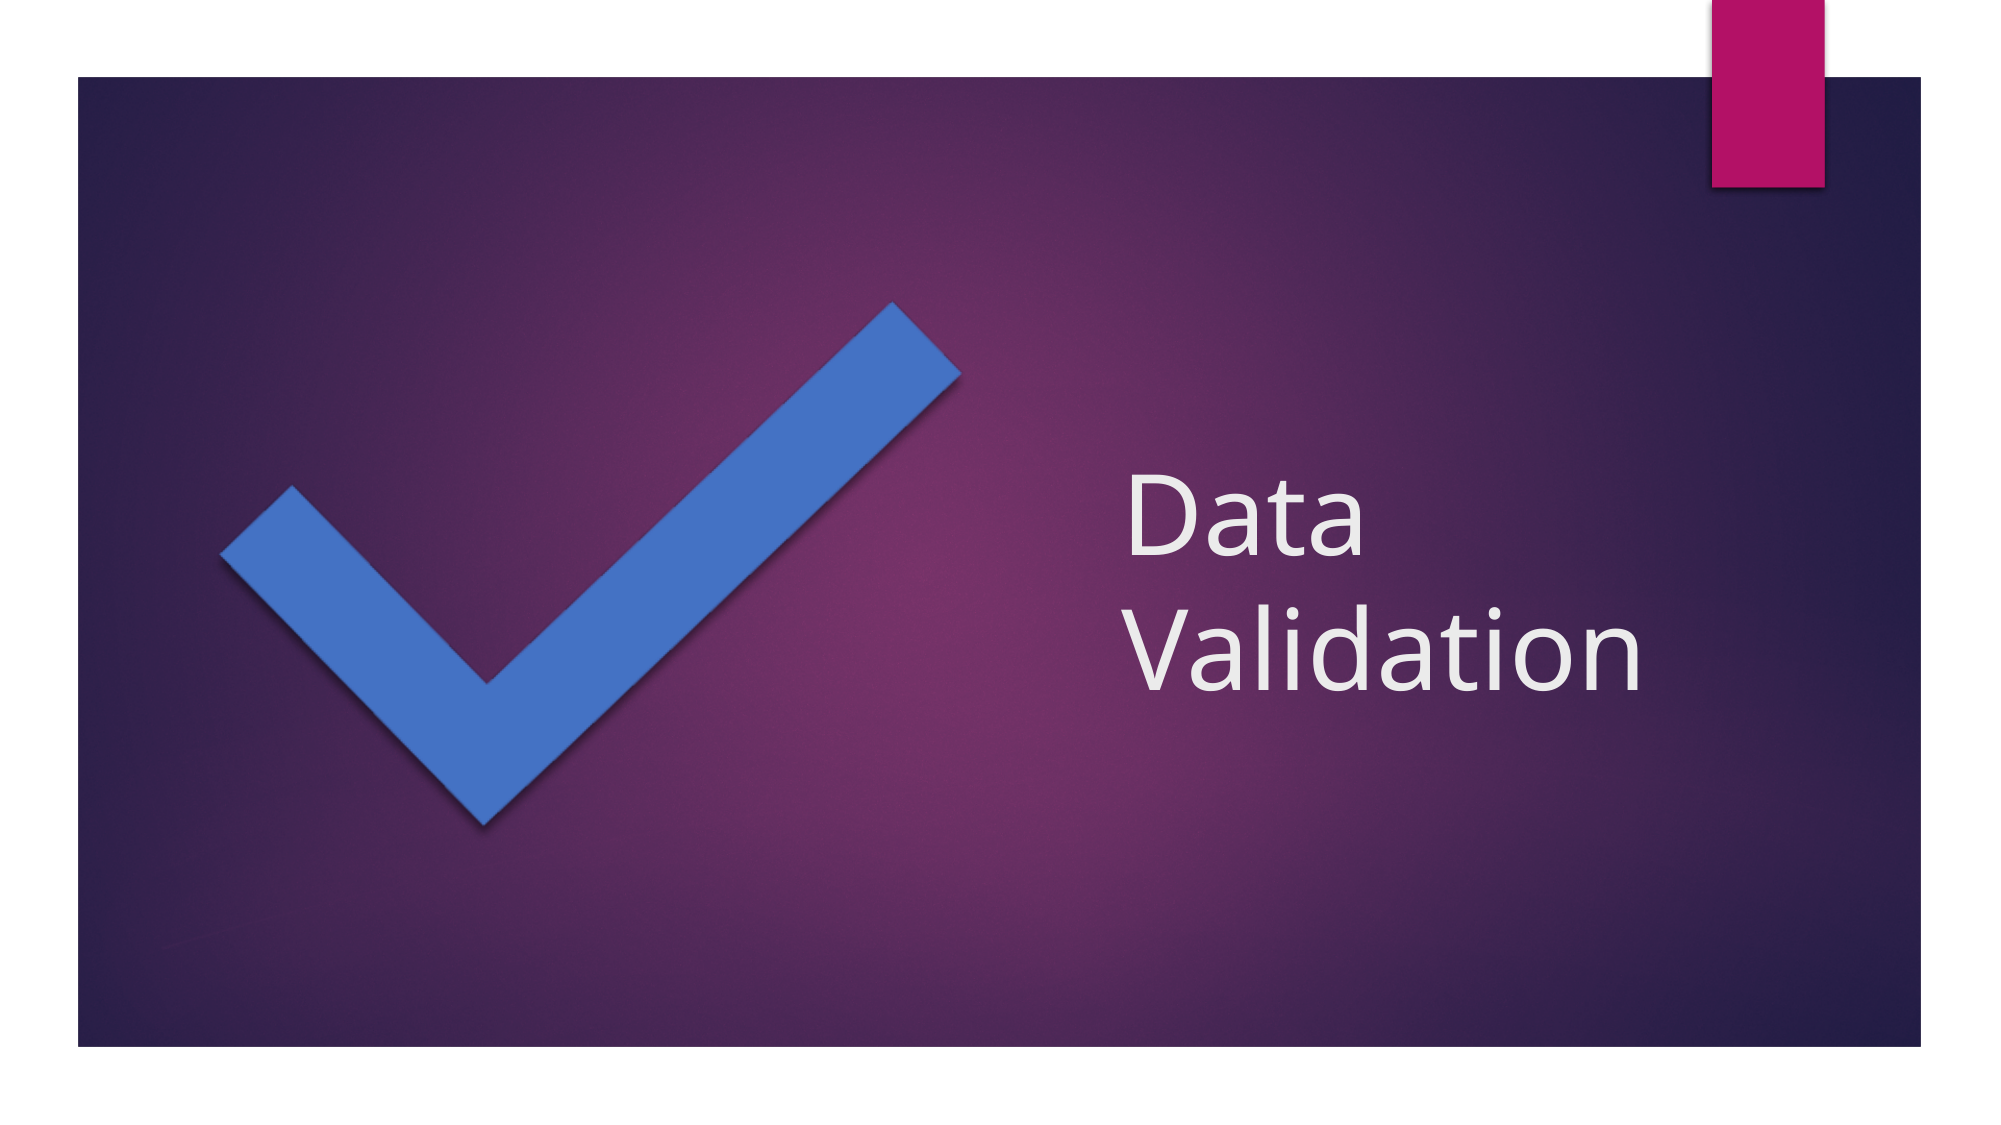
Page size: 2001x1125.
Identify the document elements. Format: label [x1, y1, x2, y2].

text_box [0, 0, 2000, 1125]
picture [211, 182, 971, 943]
